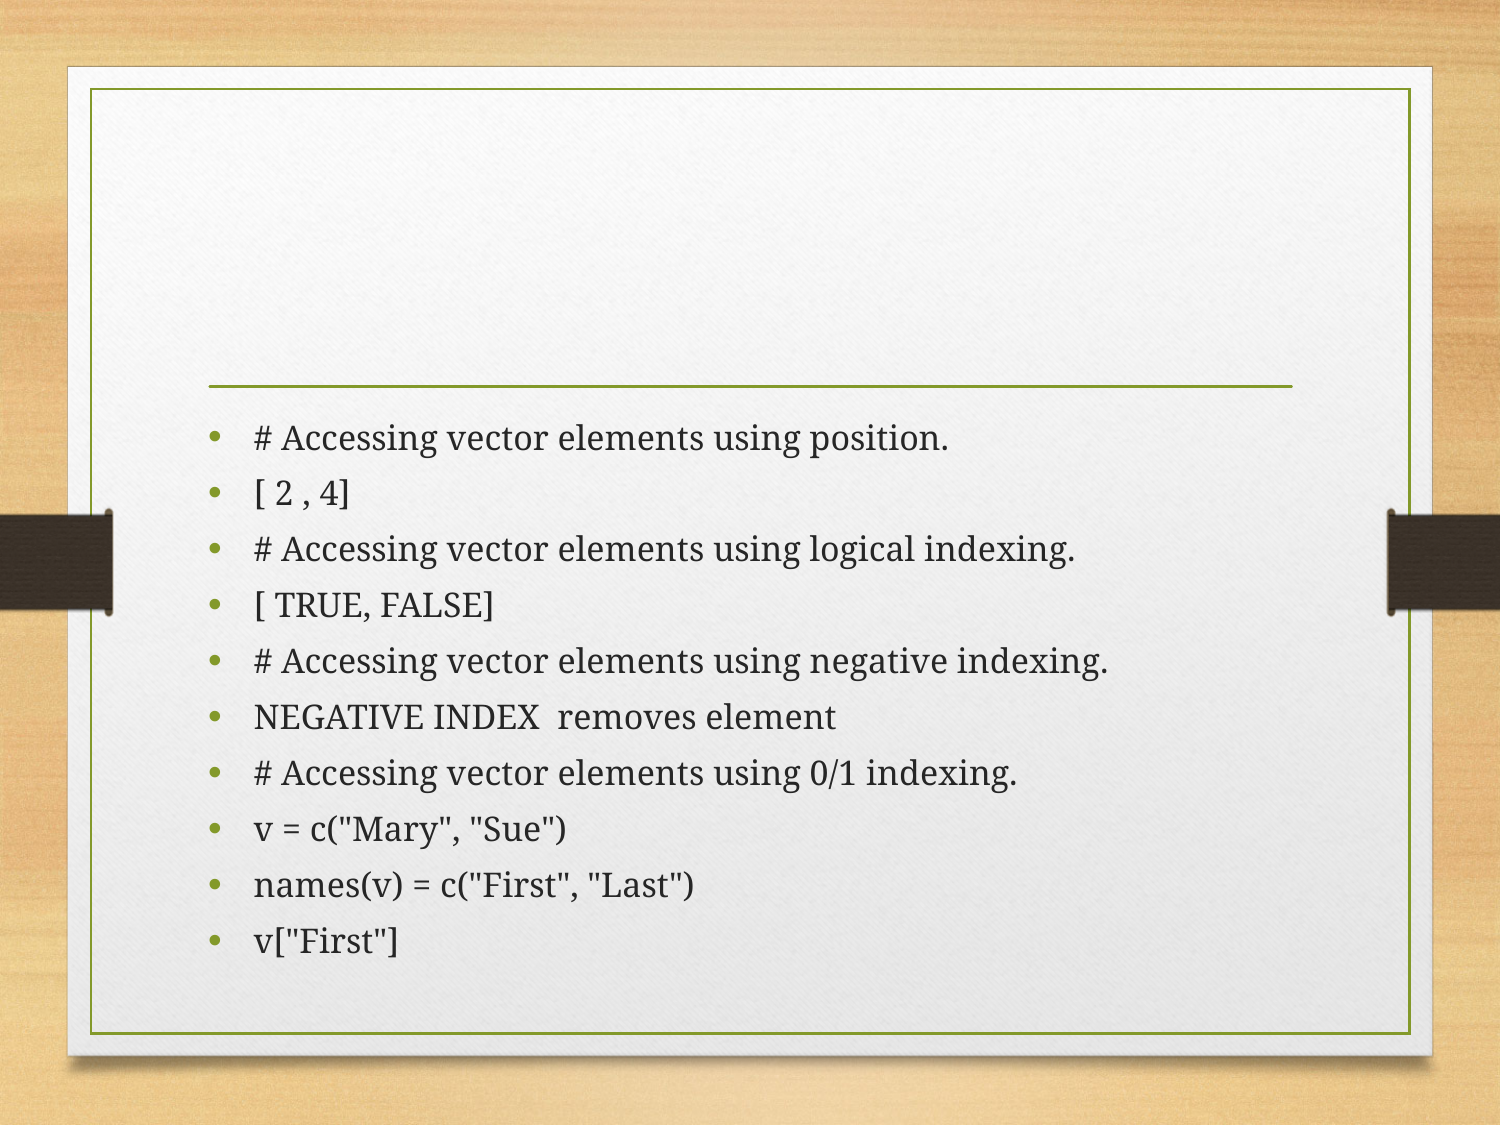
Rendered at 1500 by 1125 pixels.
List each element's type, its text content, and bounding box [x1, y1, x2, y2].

picture [0, 0, 1500, 1125]
list # Accessing vector elements using position. [ 2 , 4] # Accessing vector elements using logical indexing. [ TRUE, FALSE] # Accessing vector elements using negative indexing. NEGATIVE INDEX removes element # Accessing vector elements using 0/1 indexing. v = c("Mary", "Sue") names(v) = c("First", "Last") v["First"] [193, 408, 1309, 974]
